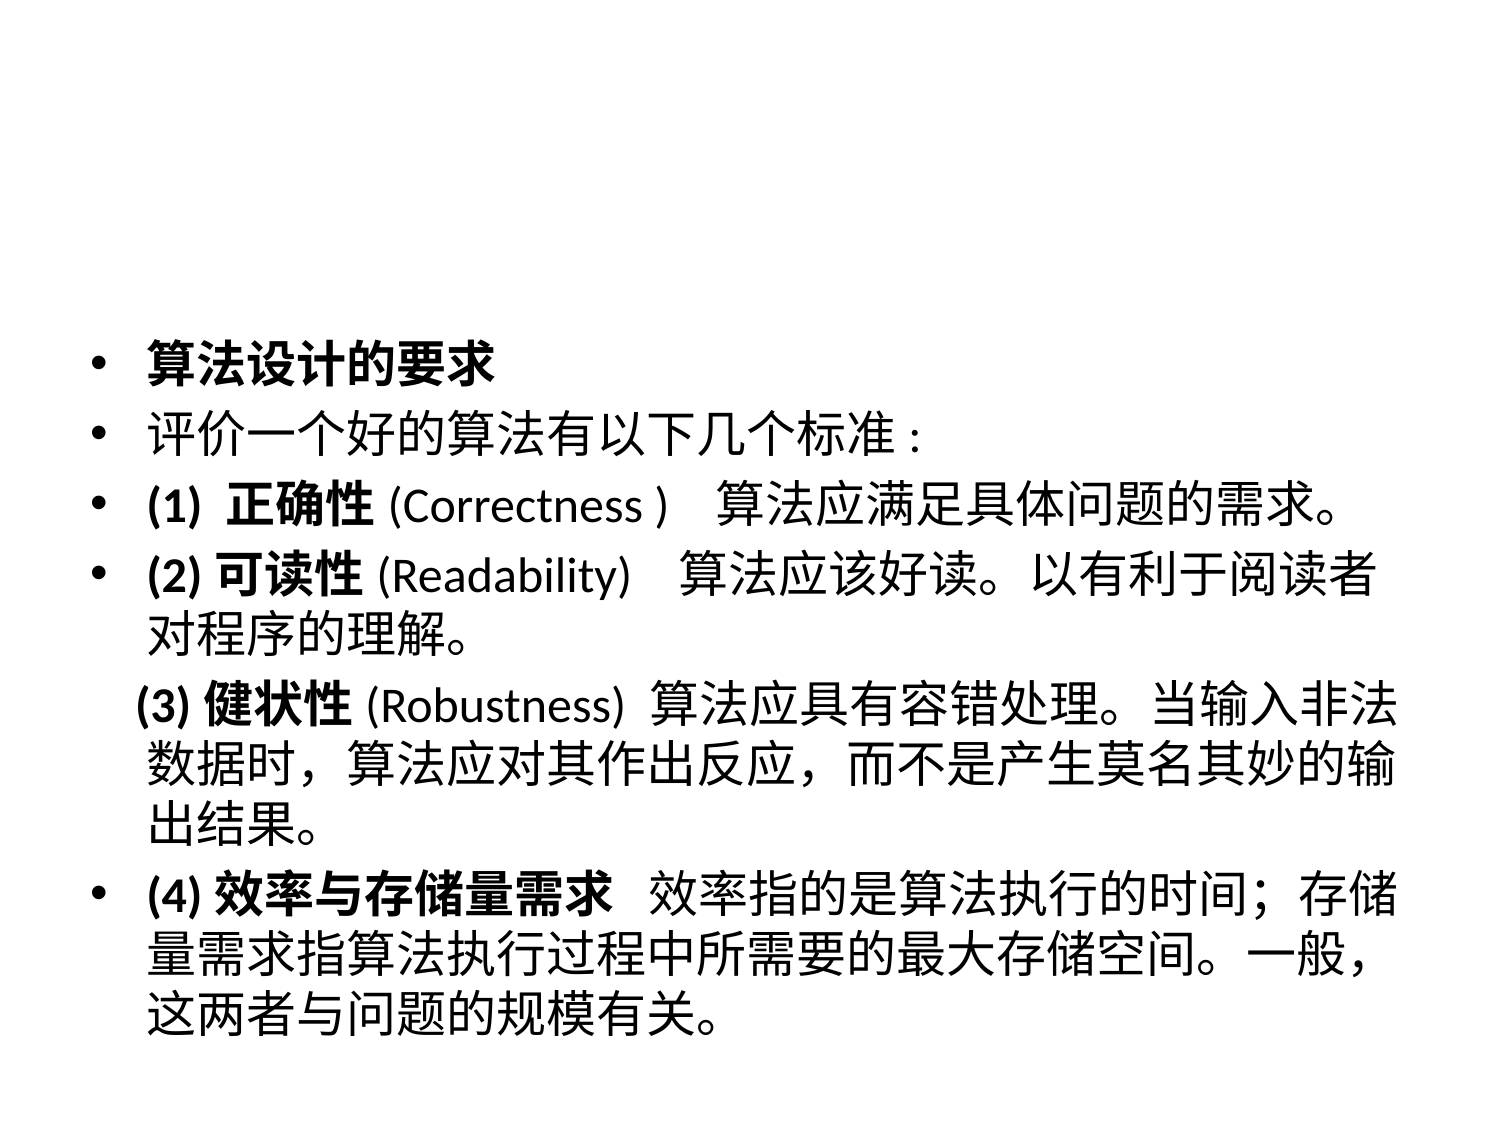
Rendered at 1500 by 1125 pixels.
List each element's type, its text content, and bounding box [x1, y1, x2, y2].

list 算法设计的要求 评价一个好的算法有以下几个标准: (1) 正确性(Correctness ) 算法应满足具体问题的需求。 (2)可读性(Readability) 算法应该好读。以有利于阅读者对程序的理解。 (3)健状性(Robustness) 算法应具有容错处理。当输入非法数据时，算法应对其作出反应，而不是产生莫名其妙的输出结果。 (4)效率与存储量需求 效率指的是算法执行的时间；存储量需求指算法执行过程中所需要的最大存储空间。一般，这两者与问题的规模有关。 [75, 324, 1425, 1113]
